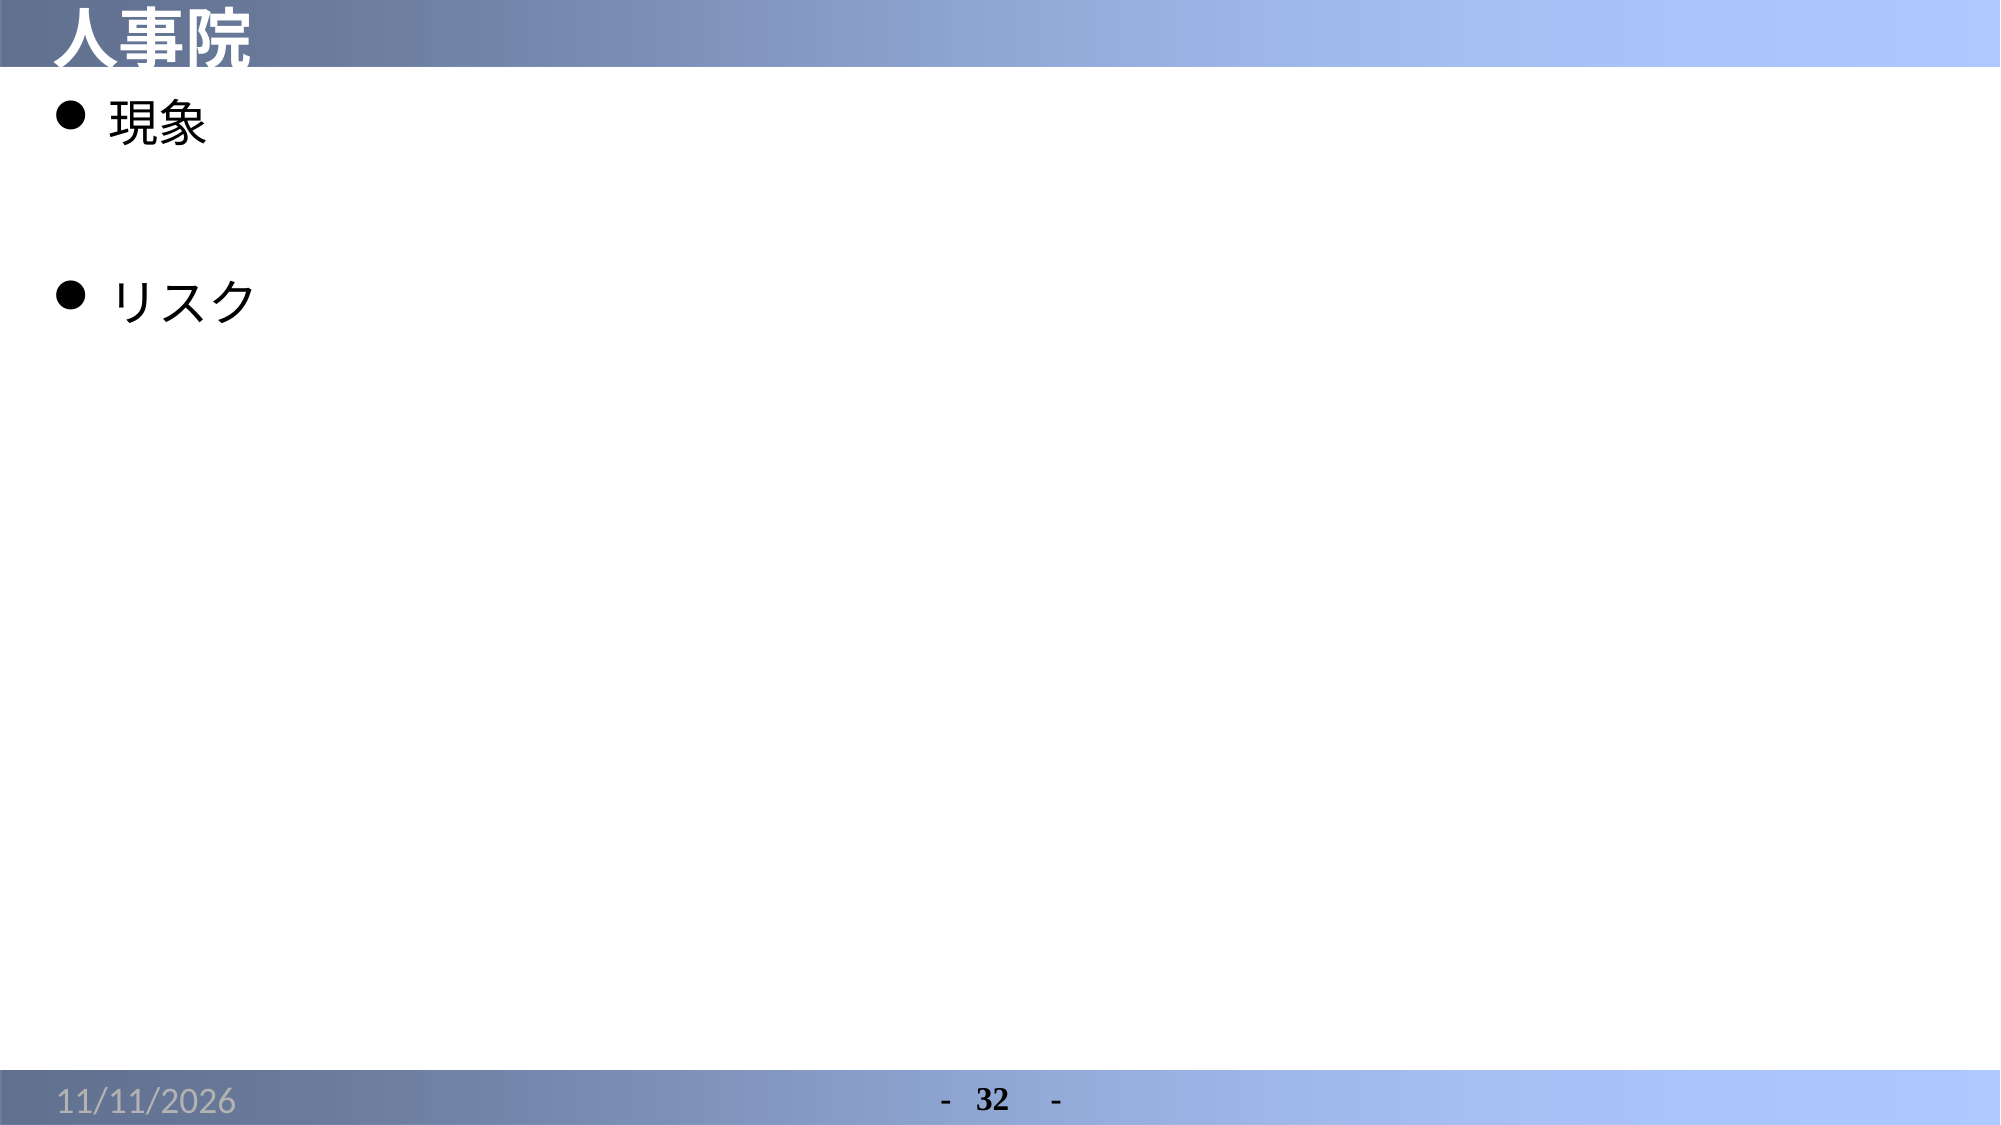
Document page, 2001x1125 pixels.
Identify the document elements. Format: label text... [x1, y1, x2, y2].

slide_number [55, 1076, 516, 1122]
title 人事院 [52, 0, 1946, 78]
slide_number - 32 - [935, 1078, 1065, 1117]
list 現象 リスク [52, 91, 1946, 516]
